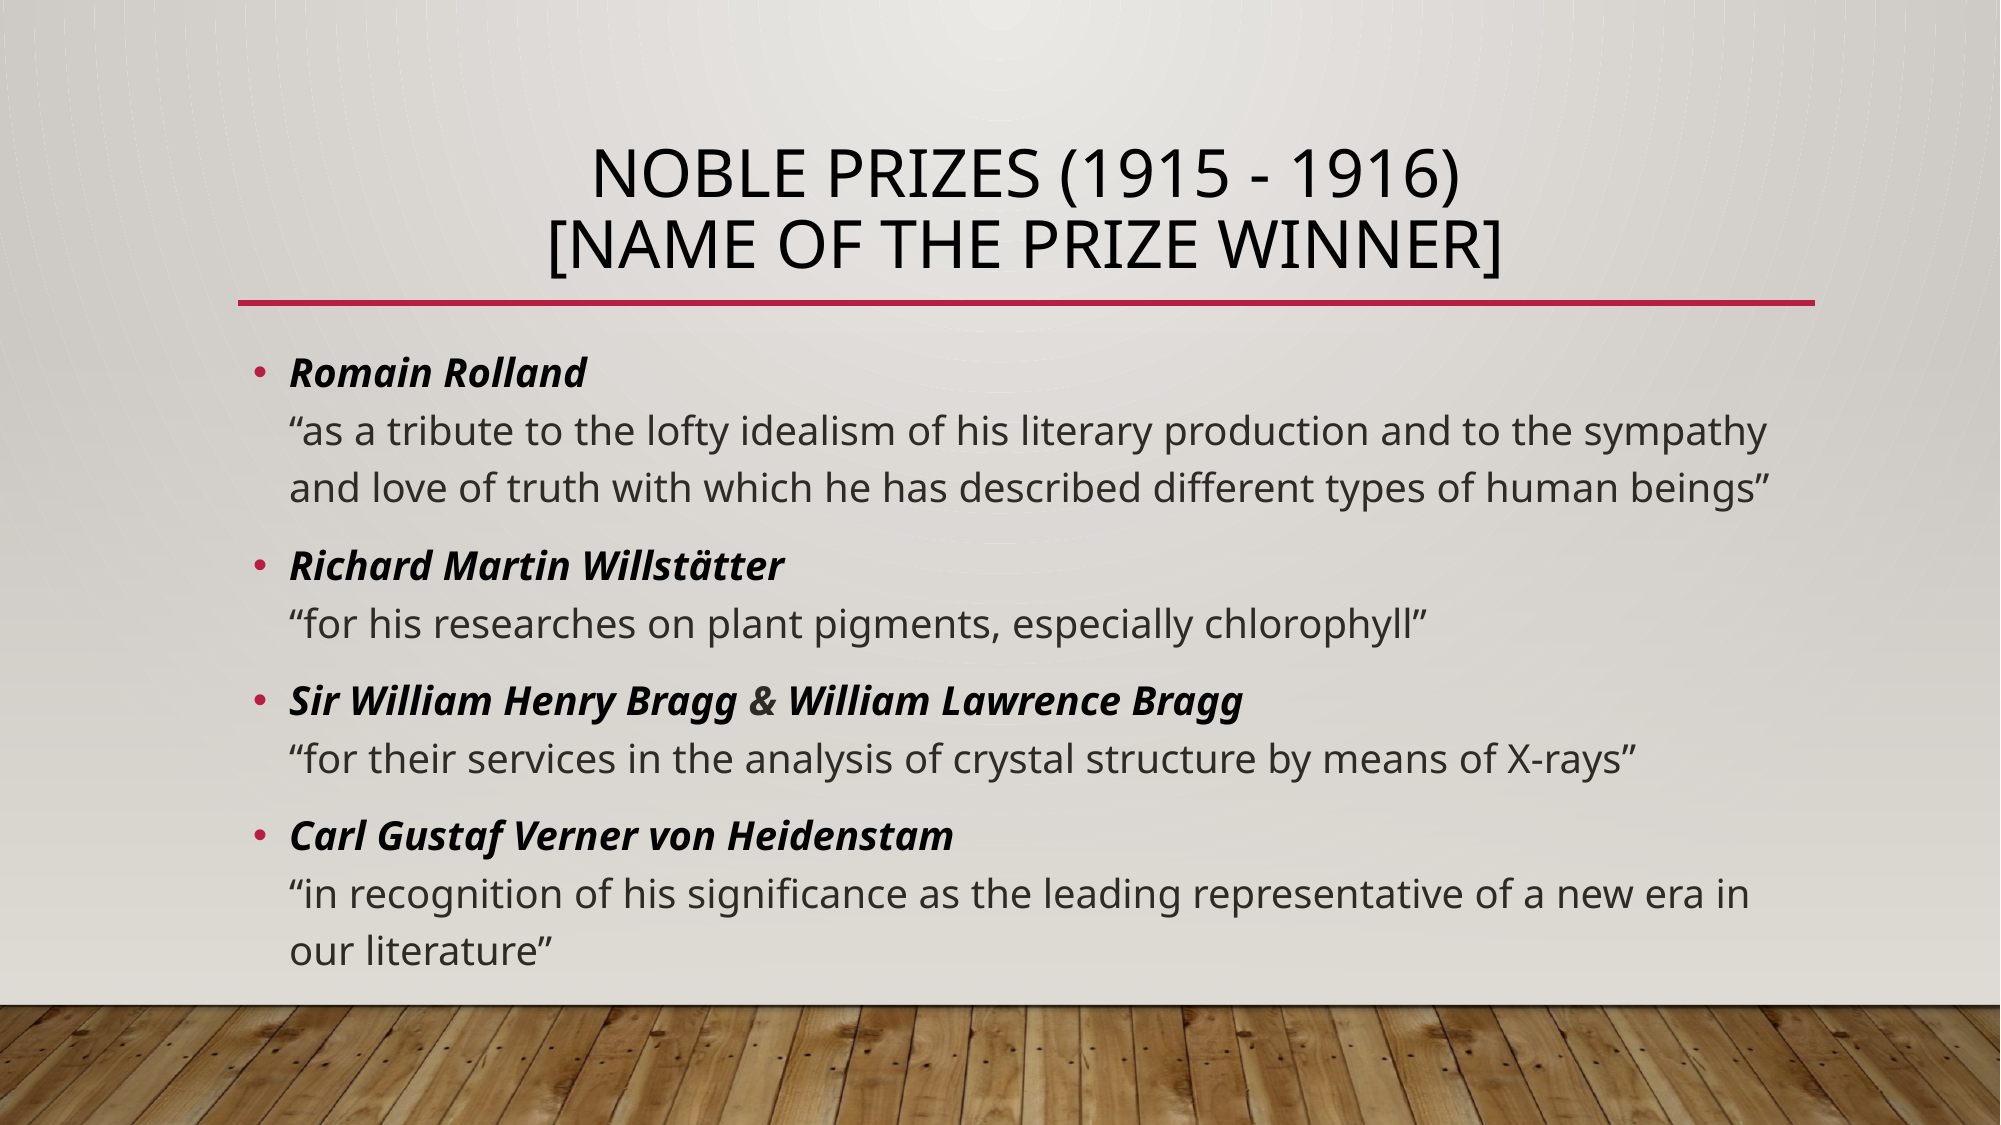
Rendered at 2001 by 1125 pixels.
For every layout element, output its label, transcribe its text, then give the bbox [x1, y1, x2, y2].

title Noble Prizes (1915 - 1916) [NAME OF THE PRIZE WINNER] [238, 131, 1814, 305]
list Romain Rolland “as a tribute to the lofty idealism of his literary production and to the sympathy and love of truth with which he has described different types of human beings” Richard Martin Willstätter “for his researches on plant pigments, especially chlorophyll” Sir William Henry Bragg & William Lawrence Bragg “for their services in the analysis of crystal structure by means of X-rays” Carl Gustaf Verner von Heidenstam “in recognition of his significance as the leading representative of a new era in our literature” [238, 330, 1814, 993]
picture [0, 1005, 2000, 1125]
